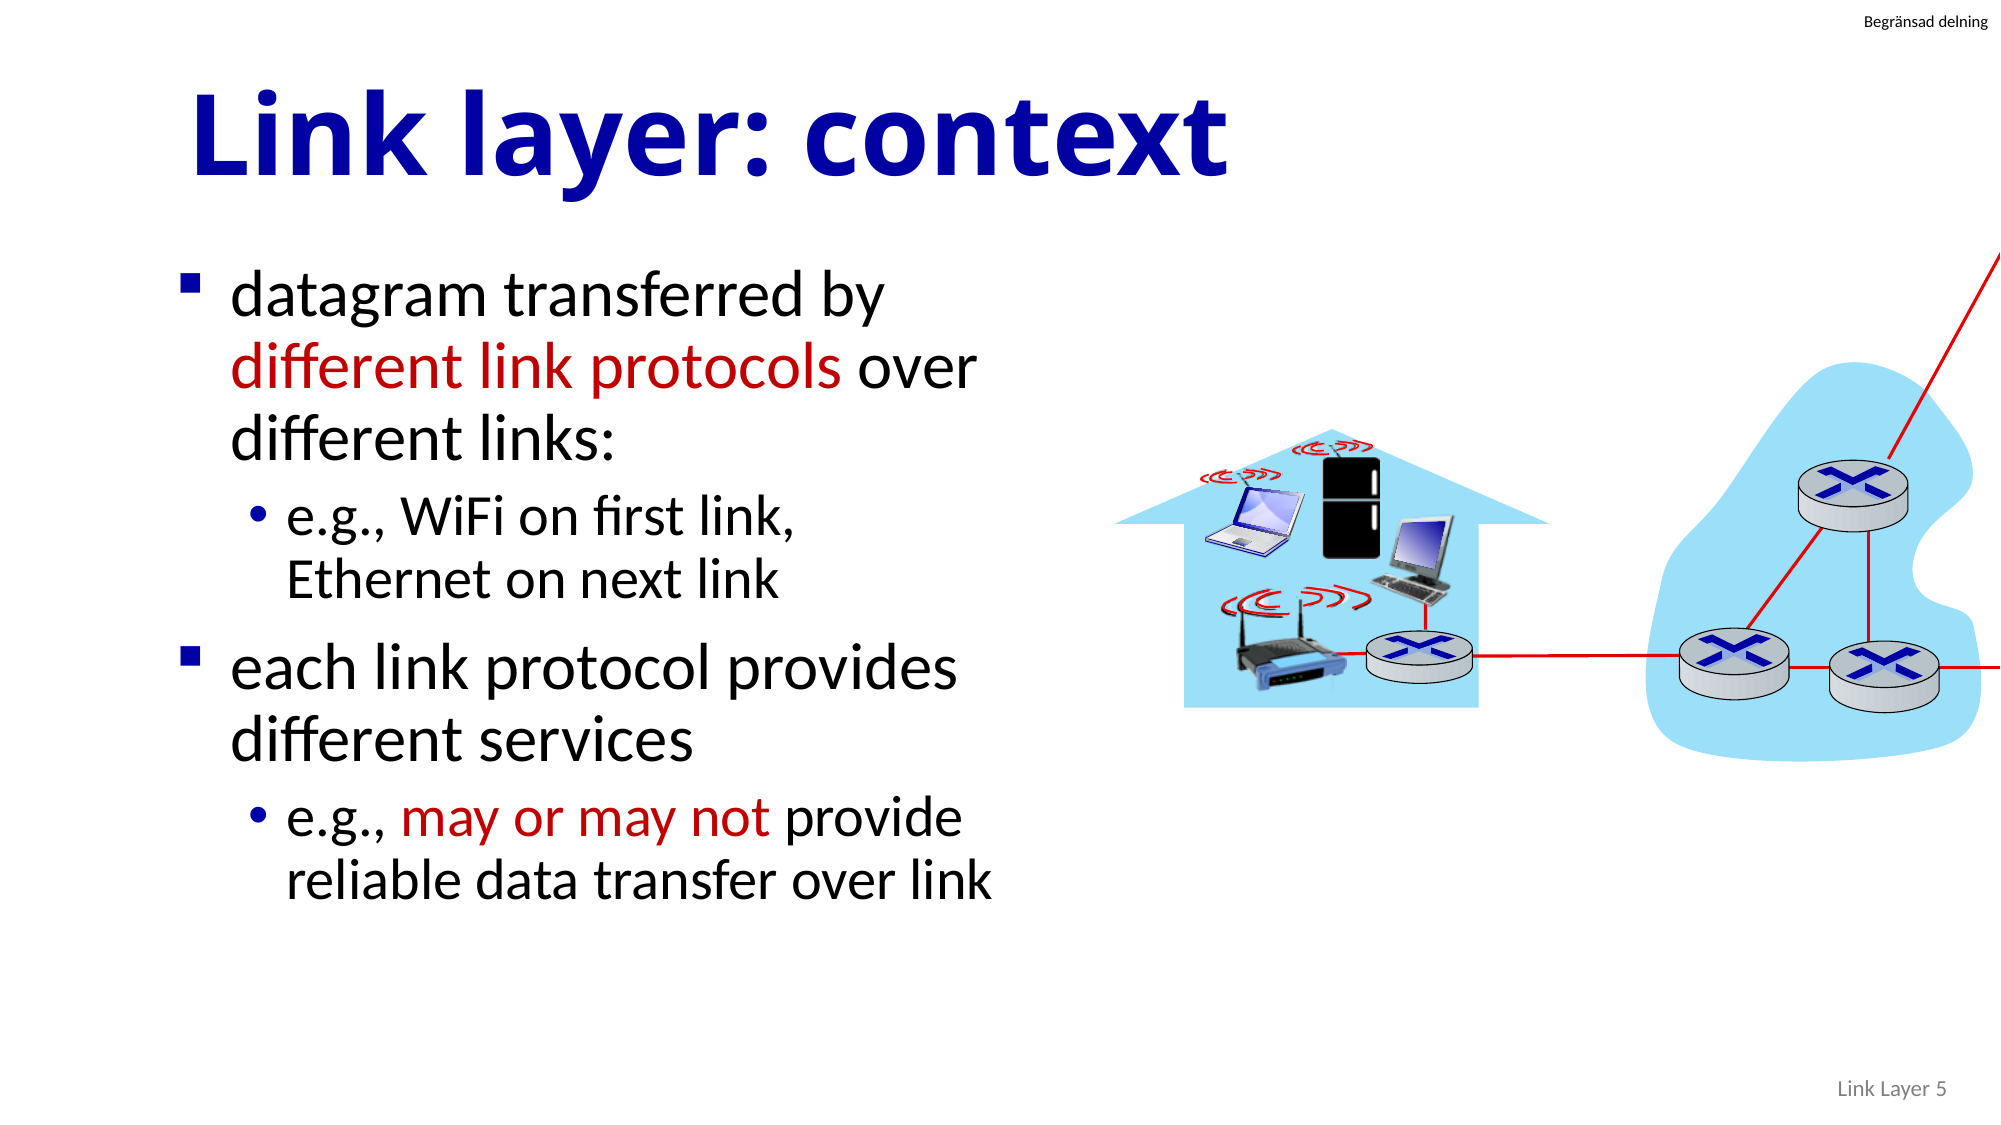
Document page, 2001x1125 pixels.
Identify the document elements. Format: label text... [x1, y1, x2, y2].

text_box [1114, 251, 2000, 762]
text_box datagram transferred by different link protocols over different links: e.g., WiFi on first link, Ethernet on next link each link protocol provides different services e.g., may or may not provide reliable data transfer over link [157, 251, 1026, 1050]
title Link layer: context [172, 65, 1898, 213]
slide_number Link Layer 5 [1512, 1056, 1963, 1117]
